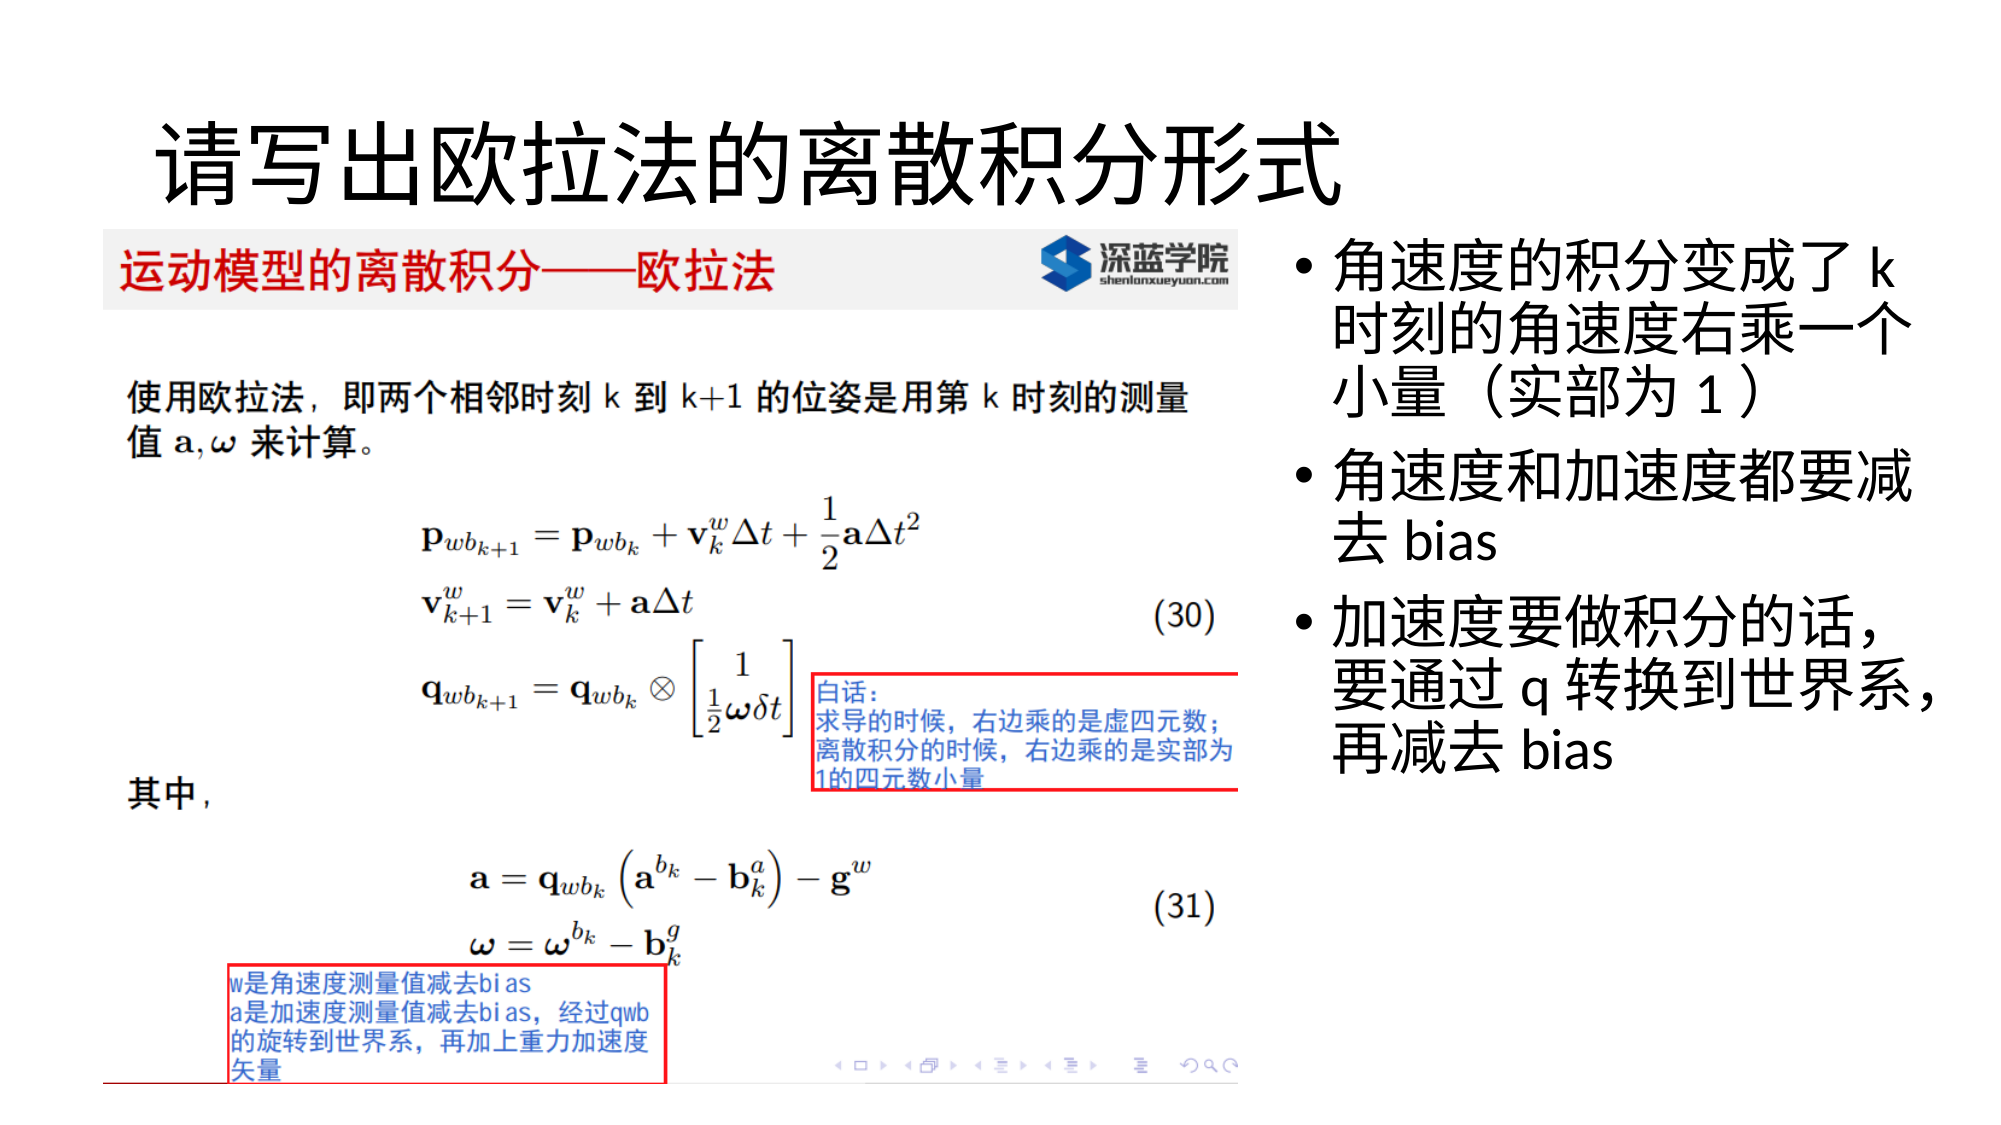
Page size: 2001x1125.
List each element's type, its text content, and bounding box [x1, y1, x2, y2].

title 请写出欧拉法的离散积分形式 [137, 59, 1863, 278]
picture [103, 229, 1238, 1084]
list 角速度的积分变成了k时刻的角速度右乘一个小量（实部为1） 角速度和加速度都要减去bias 加速度要做积分的话，要通过q转换到世界系，再减去bias [1278, 229, 1977, 1084]
